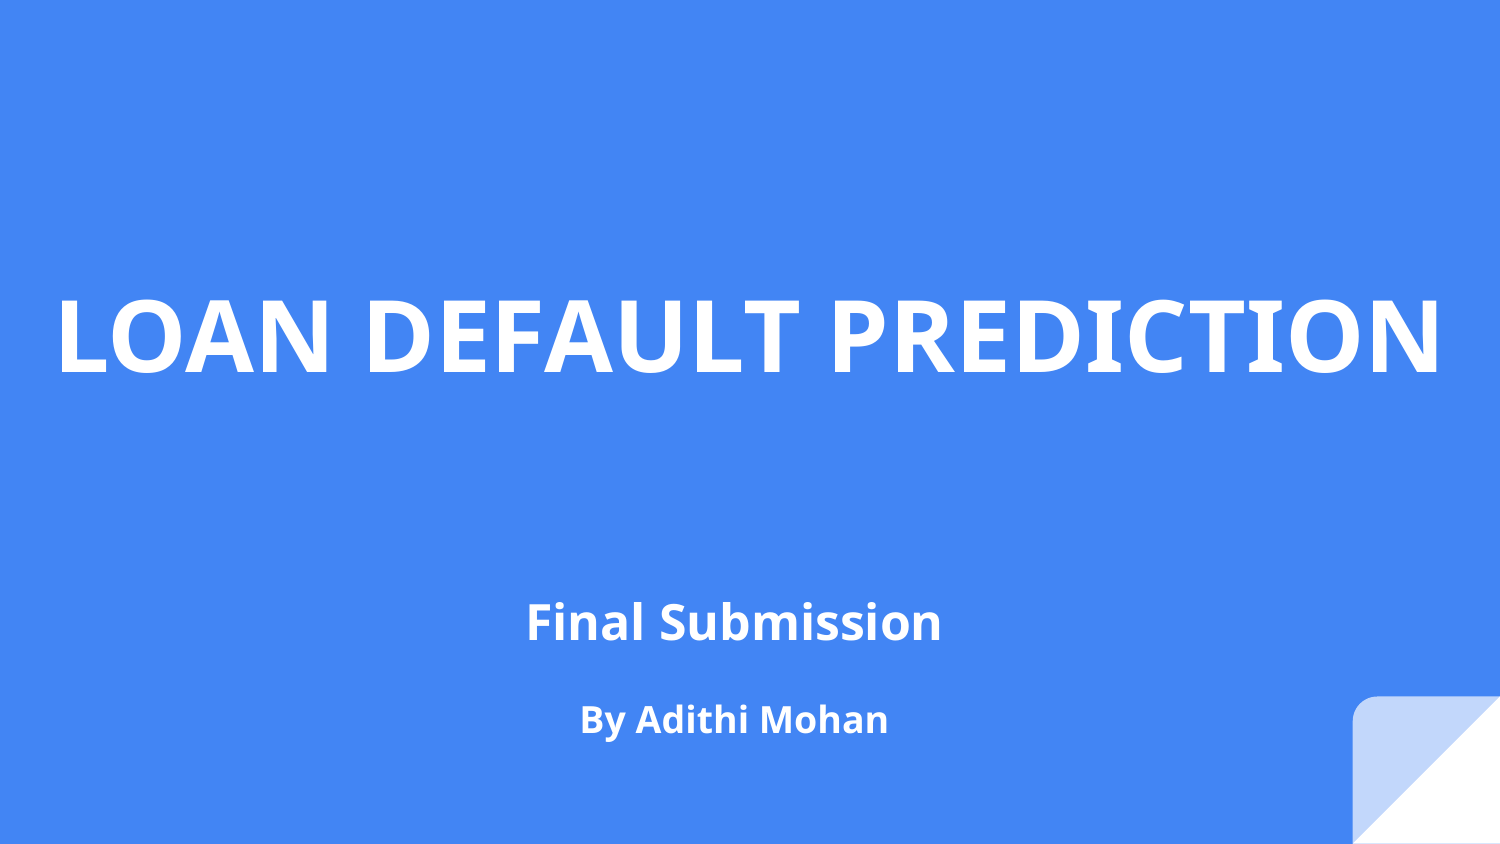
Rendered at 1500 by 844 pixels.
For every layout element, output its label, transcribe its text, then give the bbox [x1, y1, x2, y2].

title LOAN DEFAULT PREDICTION [11, 156, 1489, 510]
subtitle Final Submission By Adithi Mohan [60, 509, 1409, 763]
